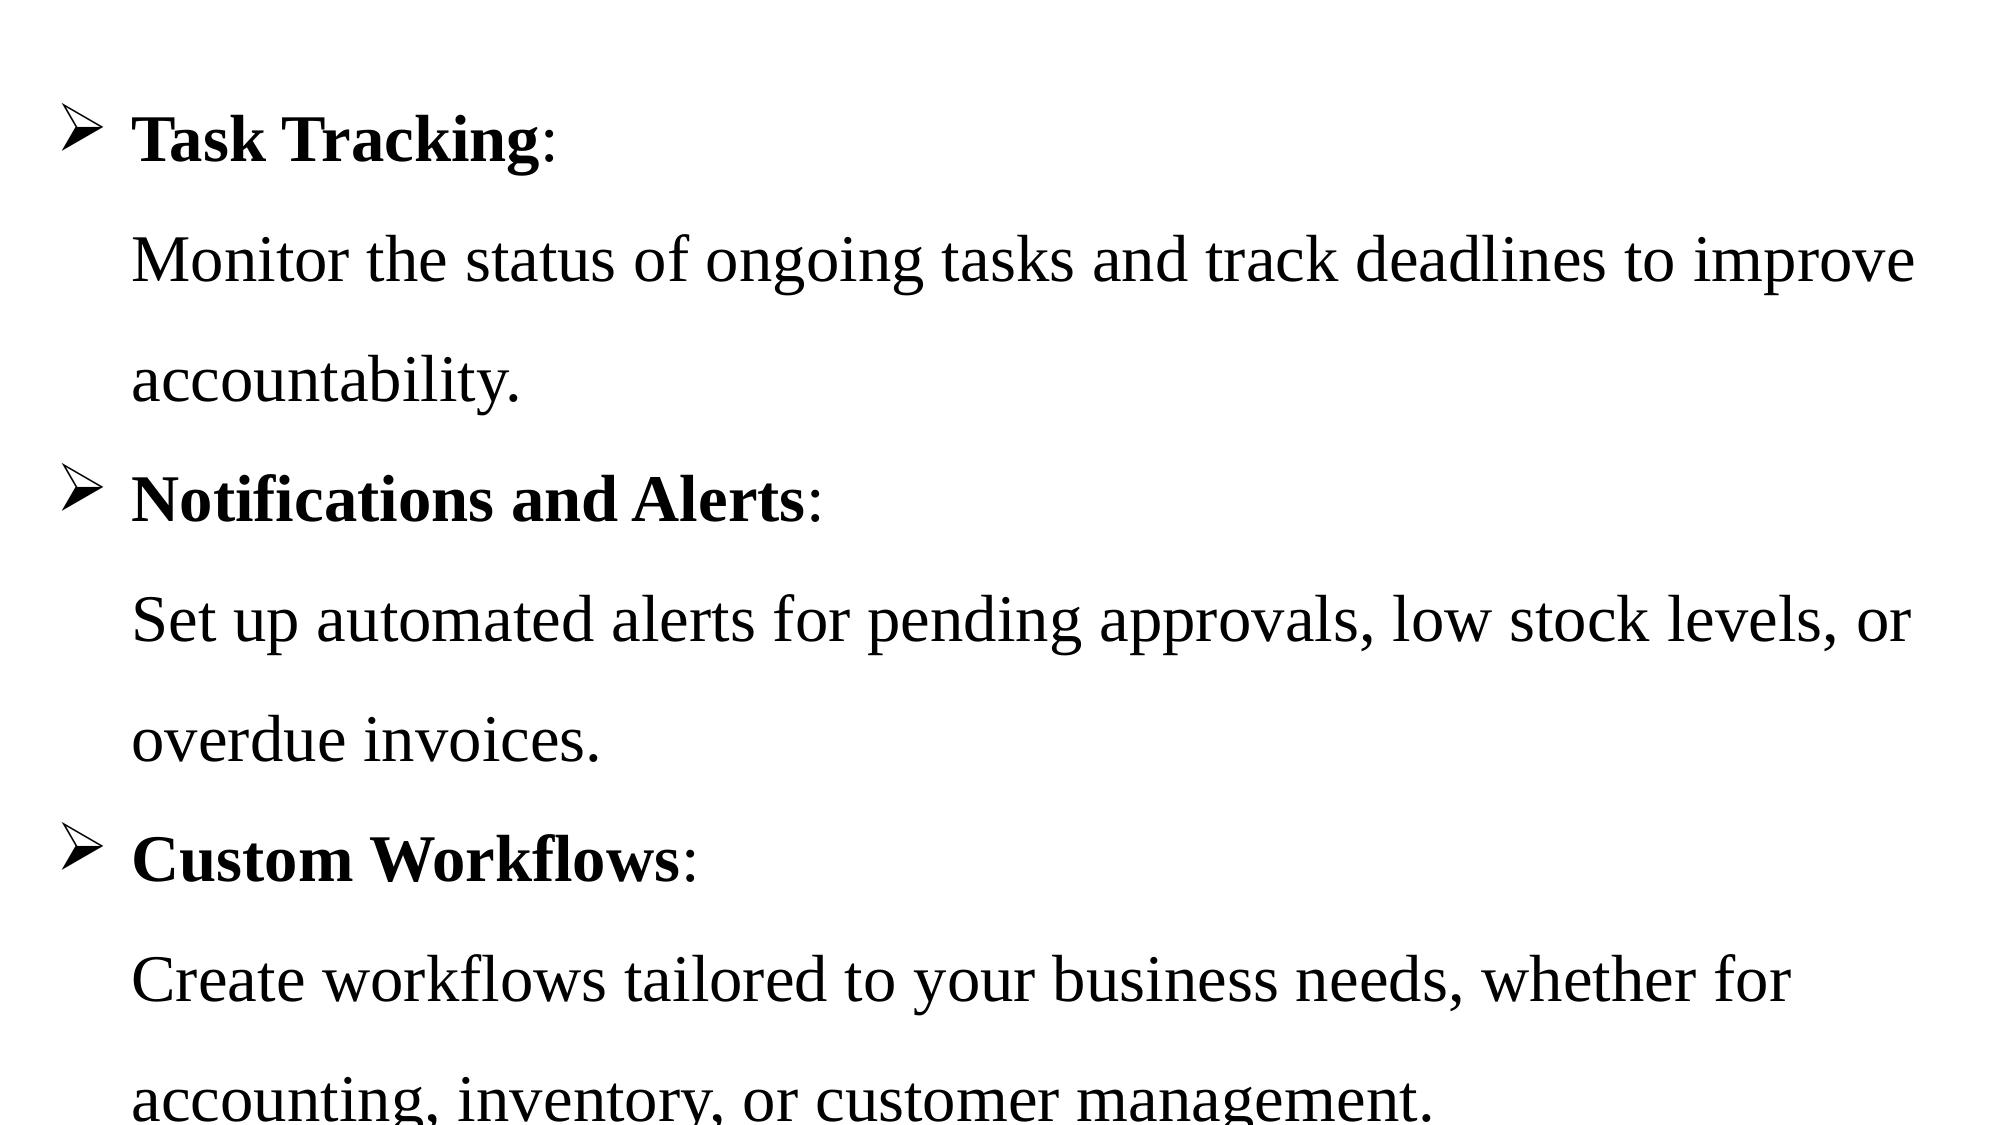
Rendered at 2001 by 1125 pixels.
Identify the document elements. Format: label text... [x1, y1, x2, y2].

text_box Task Tracking: Monitor the status of ongoing tasks and track deadlines to improve accountability. Notifications and Alerts: Set up automated alerts for pending approvals, low stock levels, or overdue invoices. Custom Workflows: Create workflows tailored to your business needs, whether for accounting, inventory, or customer management. [41, 47, 1961, 1125]
